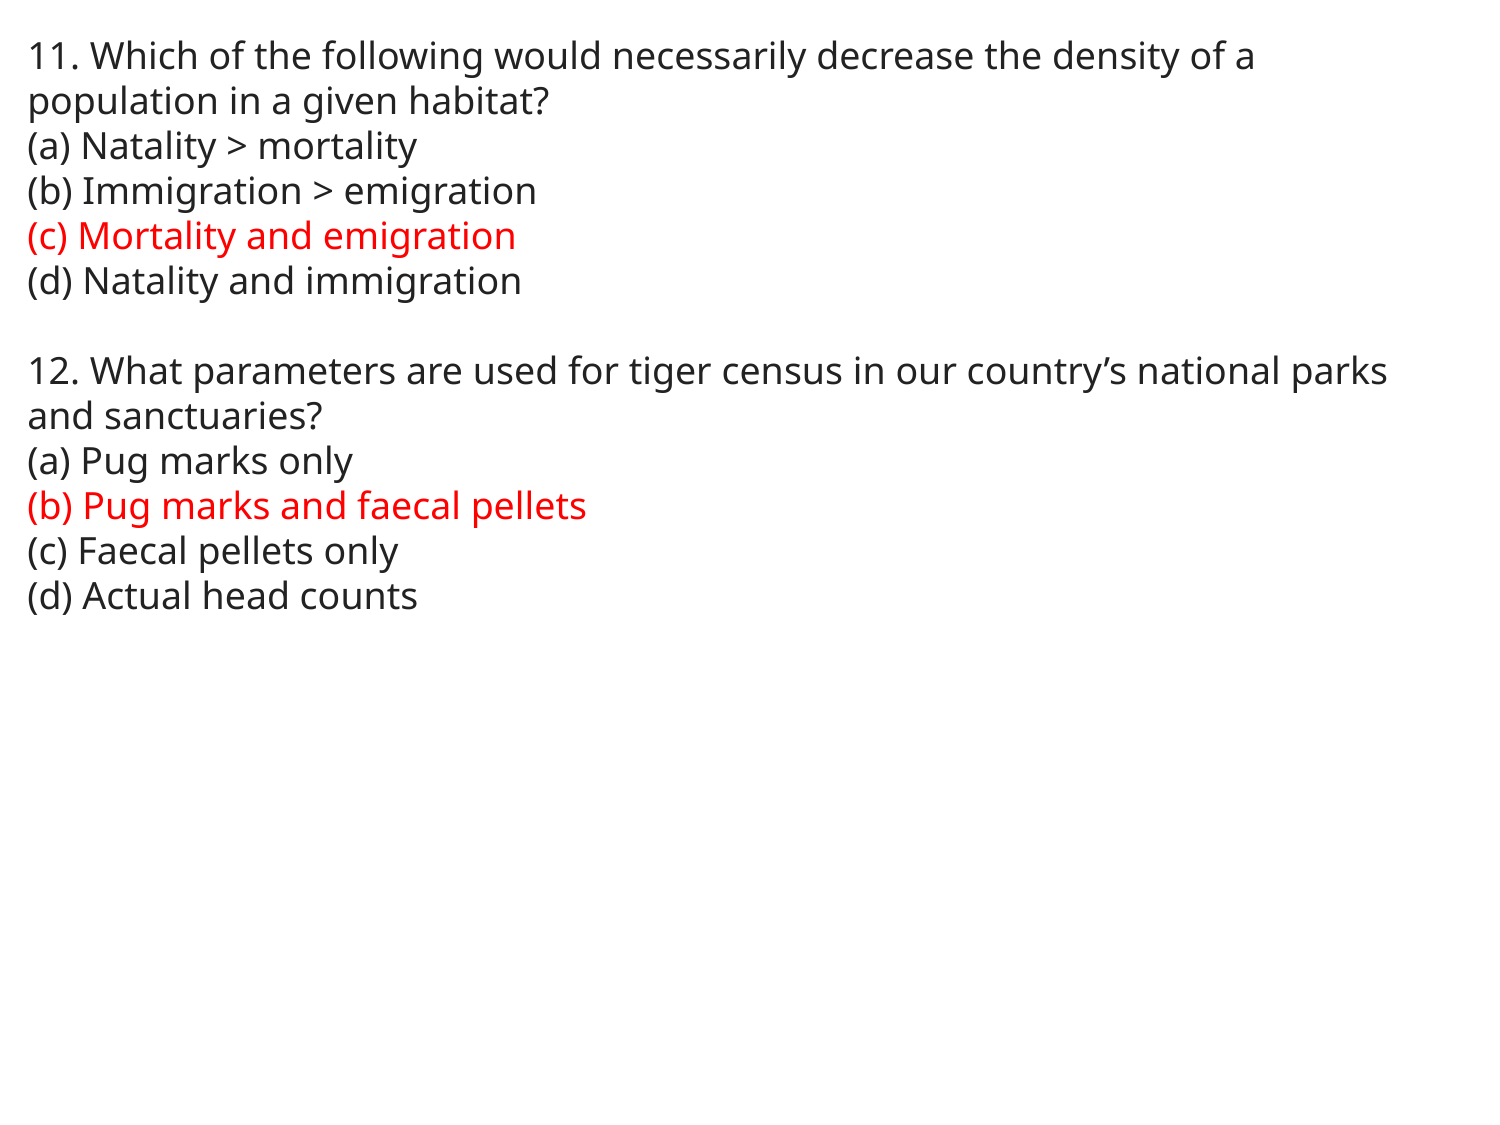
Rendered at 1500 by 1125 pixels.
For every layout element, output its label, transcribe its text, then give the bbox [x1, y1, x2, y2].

text_box 11. Which of the following would necessarily decrease the density of a population in a given habitat? (a) Natality > mortality (b) Immigration > emigration (c) Mortality and emigration (d) Natality and immigration 12. What parameters are used for tiger census in our country’s national parks and sanctuaries? (a) Pug marks only (b) Pug marks and faecal pellets (c) Faecal pellets only (d) Actual head counts [12, 24, 1463, 715]
